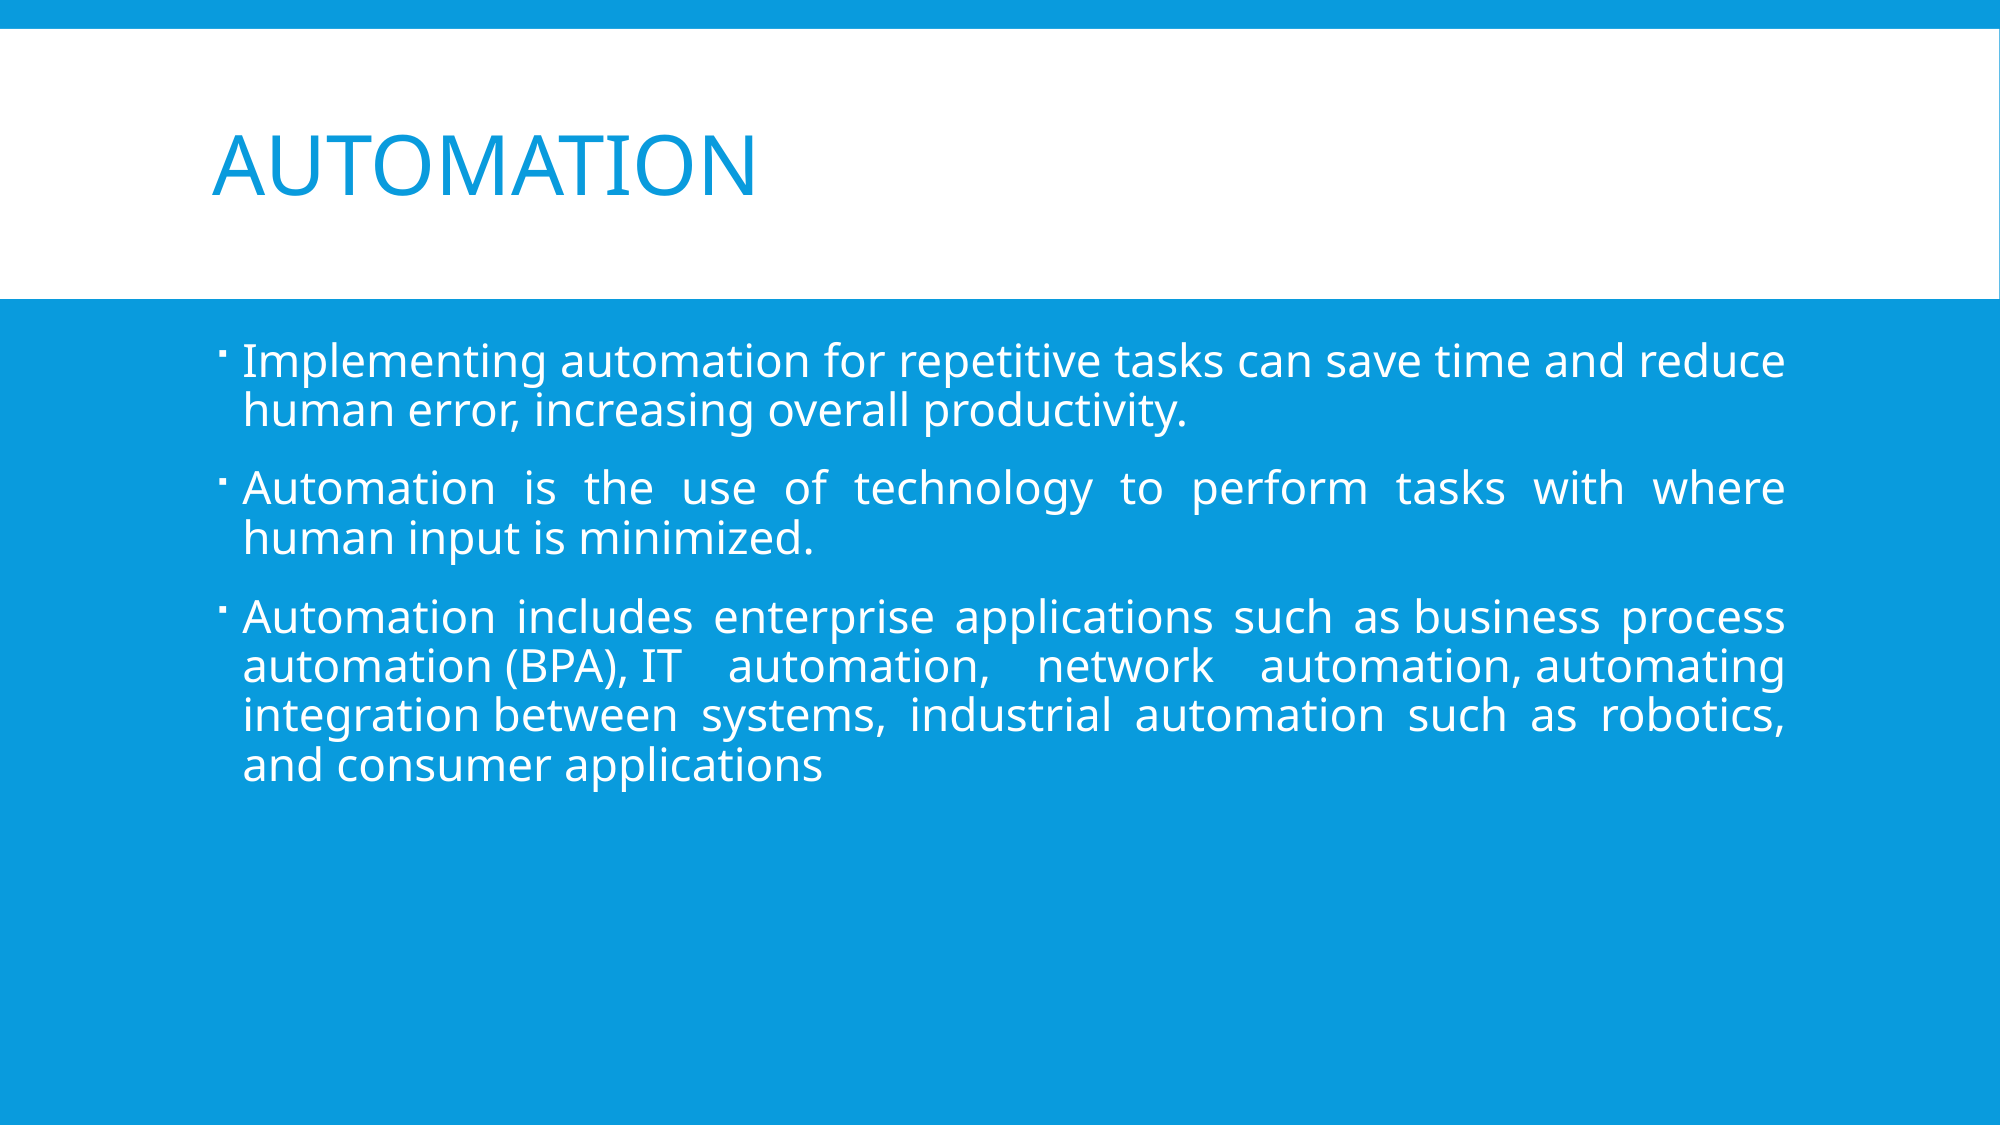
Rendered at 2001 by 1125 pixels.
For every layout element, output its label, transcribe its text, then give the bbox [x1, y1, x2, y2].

title Automation [197, 46, 1803, 295]
list Implementing automation for repetitive tasks can save time and reduce human error, increasing overall productivity. Automation is the use of technology to perform tasks with where human input is minimized. Automation includes enterprise applications such as business process automation (BPA), IT automation, network automation, automating integration between systems, industrial automation such as robotics, and consumer applications [197, 329, 1803, 1020]
